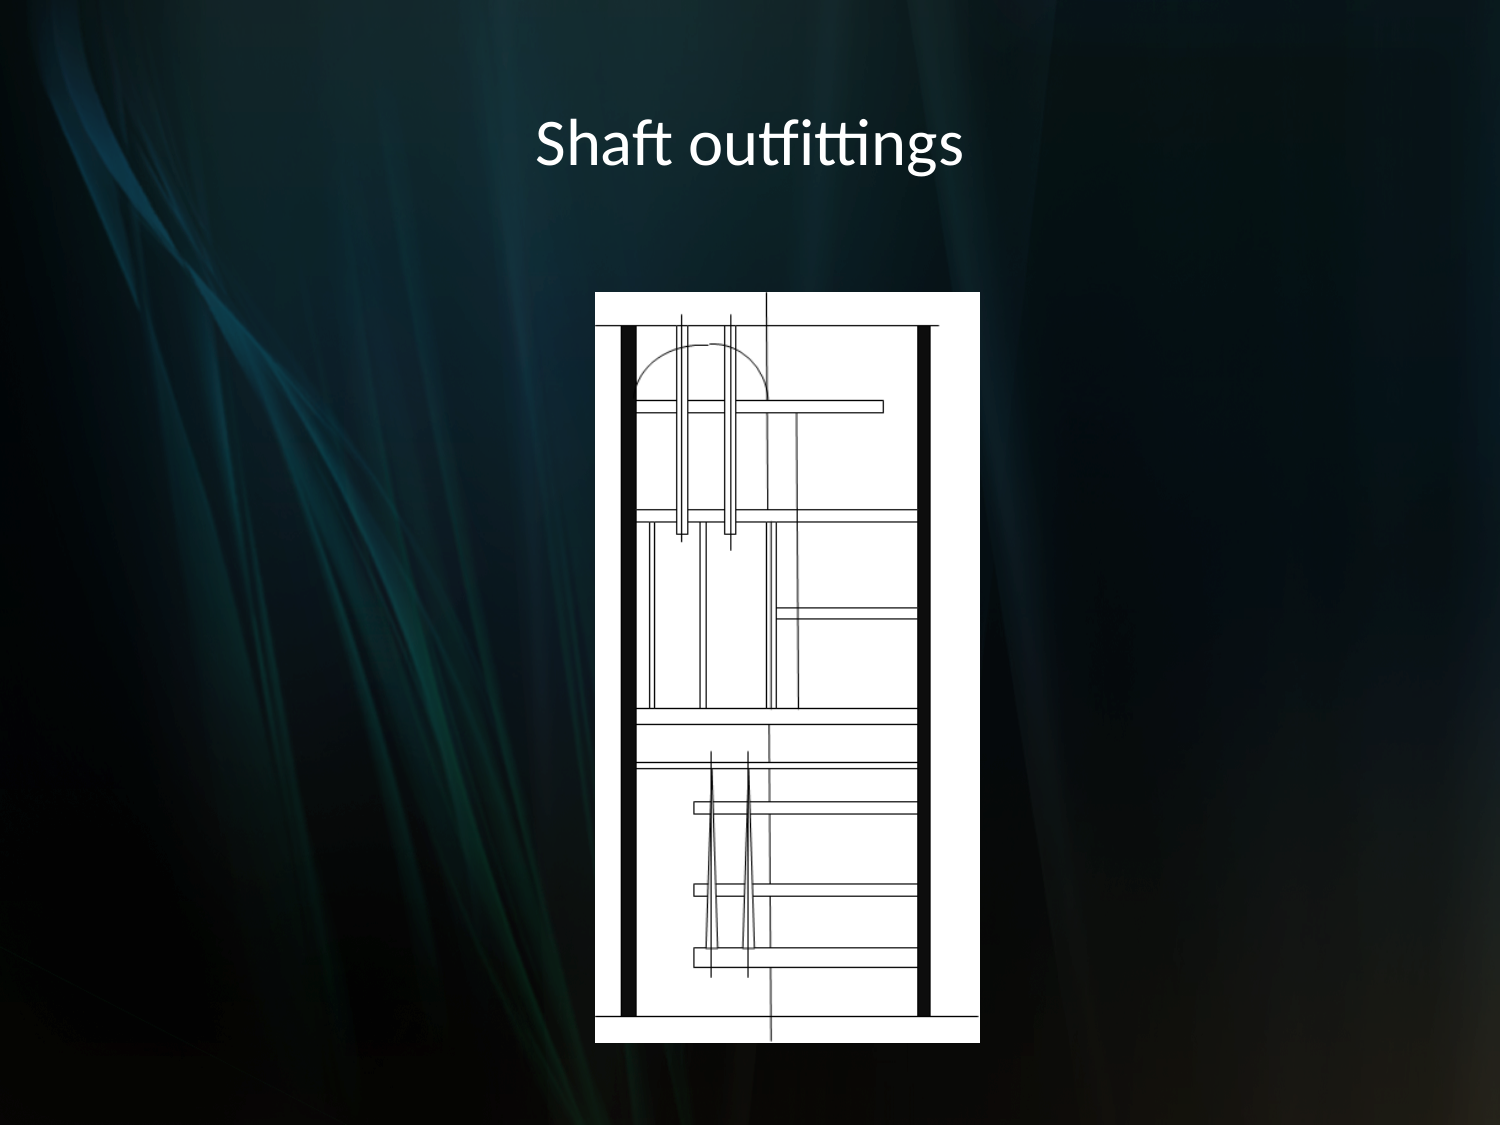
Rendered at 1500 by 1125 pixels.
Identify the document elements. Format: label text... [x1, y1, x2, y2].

picture [0, 0, 1500, 1125]
title Shaft outfittings [74, 44, 1426, 233]
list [595, 292, 980, 1043]
